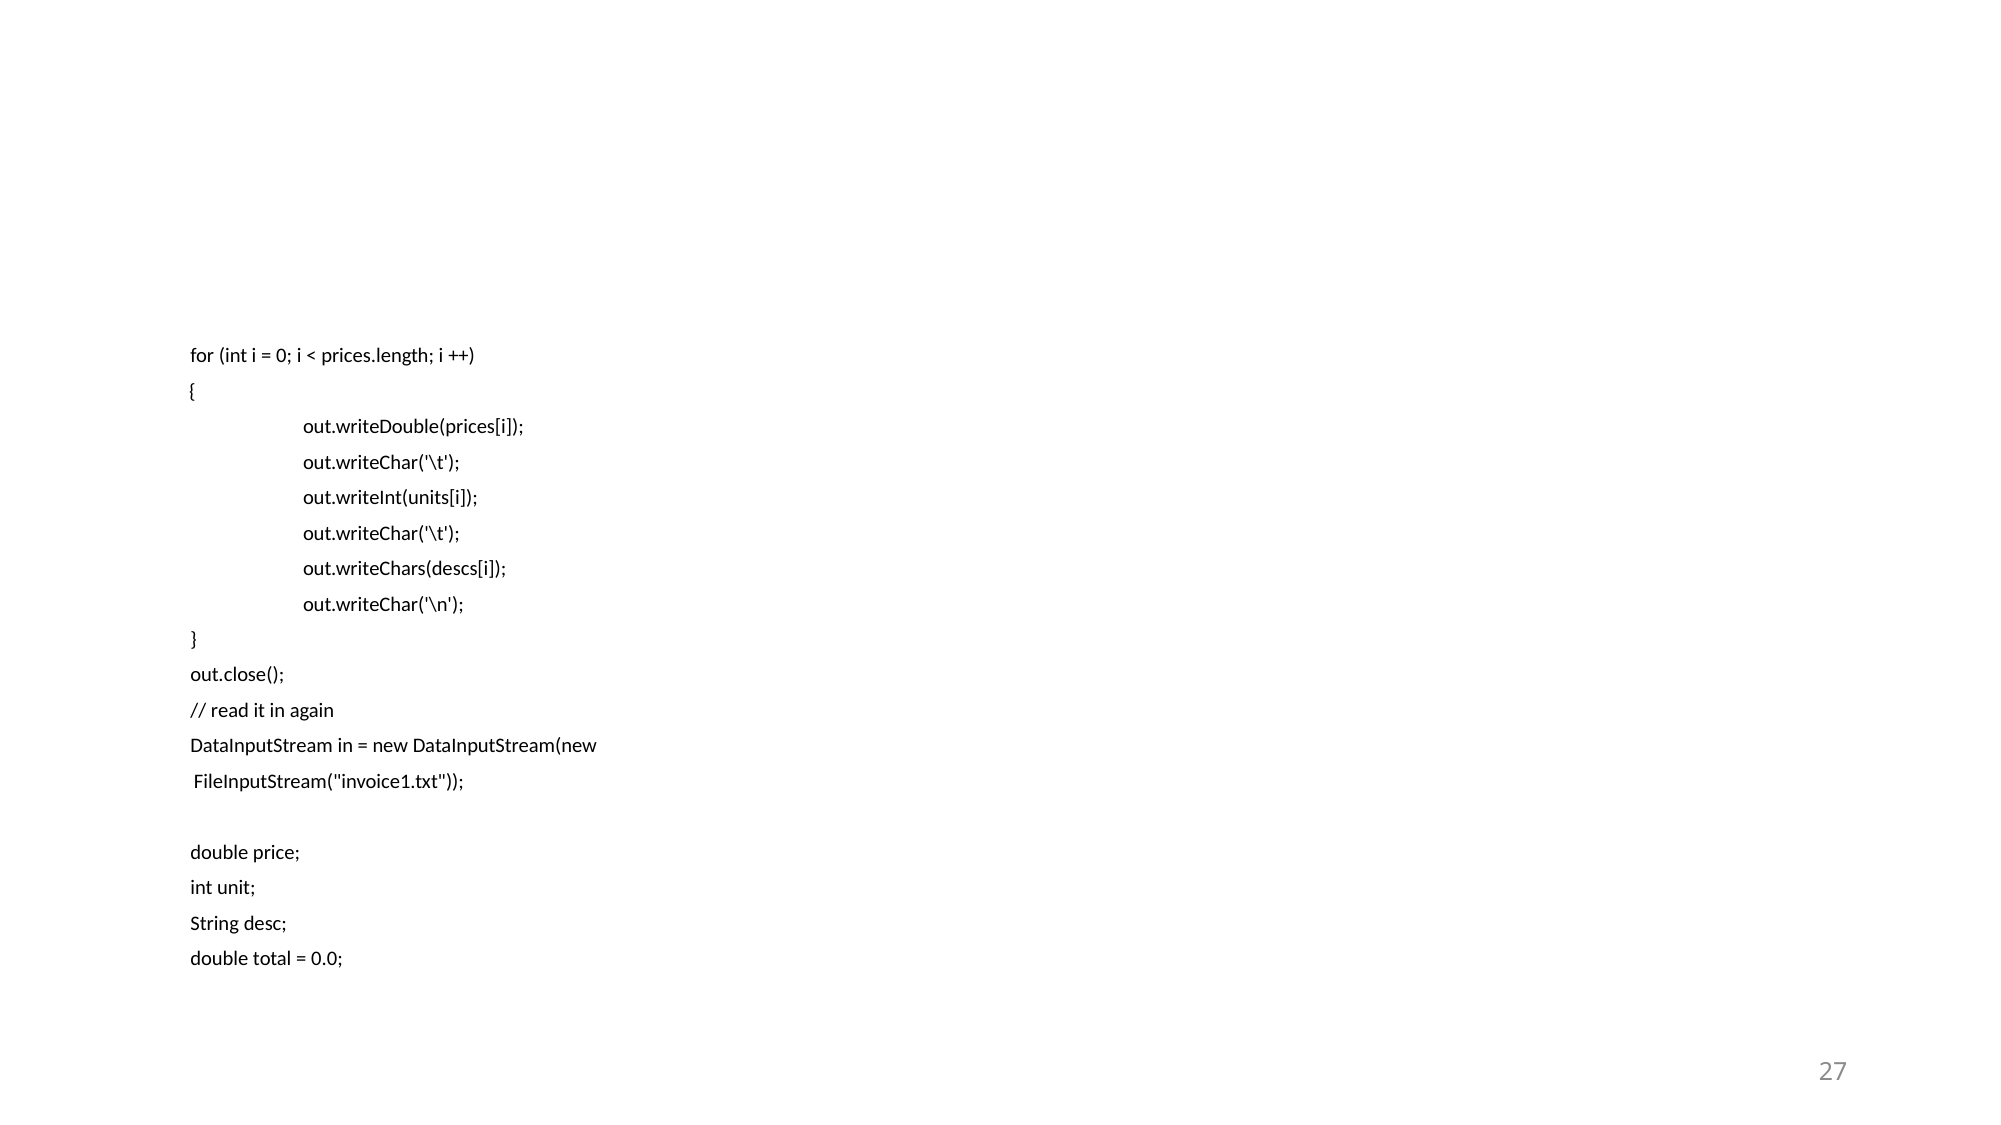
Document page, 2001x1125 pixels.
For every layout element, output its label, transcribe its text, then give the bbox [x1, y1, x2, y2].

list for (int i = 0; i < prices.length; i ++) { out.writeDouble(prices[i]); out.writeChar('\t'); out.writeInt(units[i]); out.writeChar('\t'); out.writeChars(descs[i]); out.writeChar('\n'); } out.close(); // read it in again DataInputStream in = new DataInputStream(new FileInputStream("invoice1.txt")); double price; int unit; String desc; double total = 0.0; [137, 299, 1863, 1014]
slide_number 27 [1412, 1042, 1863, 1103]
